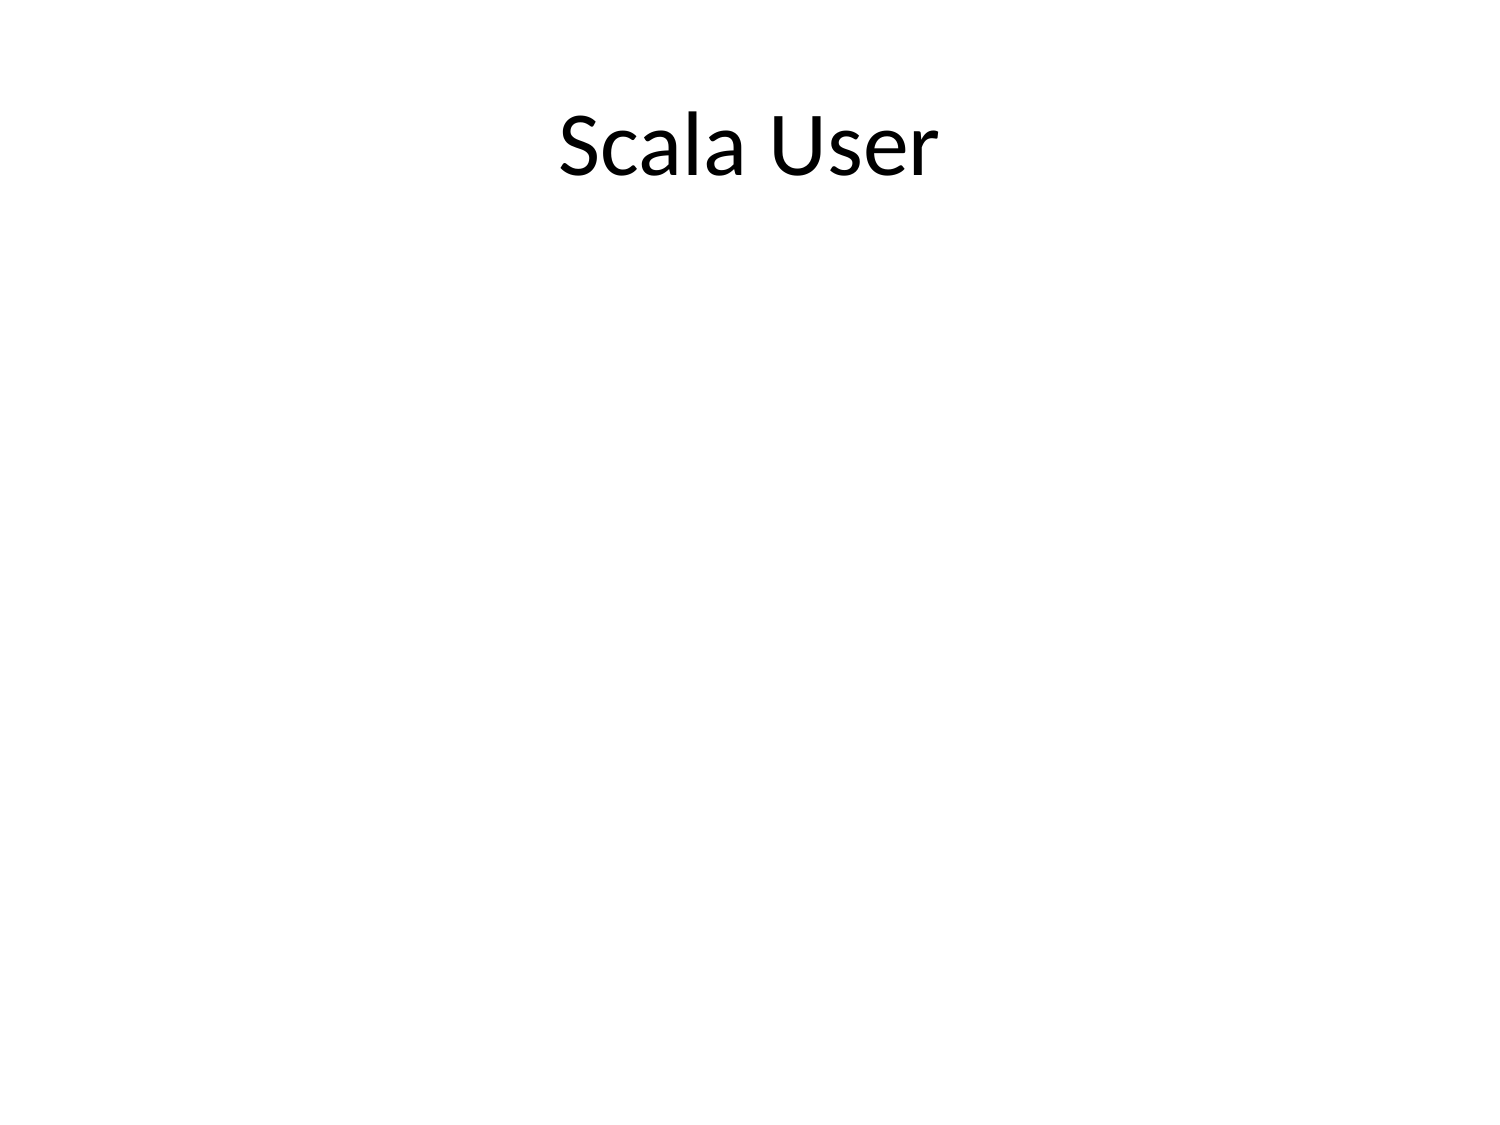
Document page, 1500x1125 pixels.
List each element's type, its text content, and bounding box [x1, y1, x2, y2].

title Scala User [75, 45, 1425, 233]
